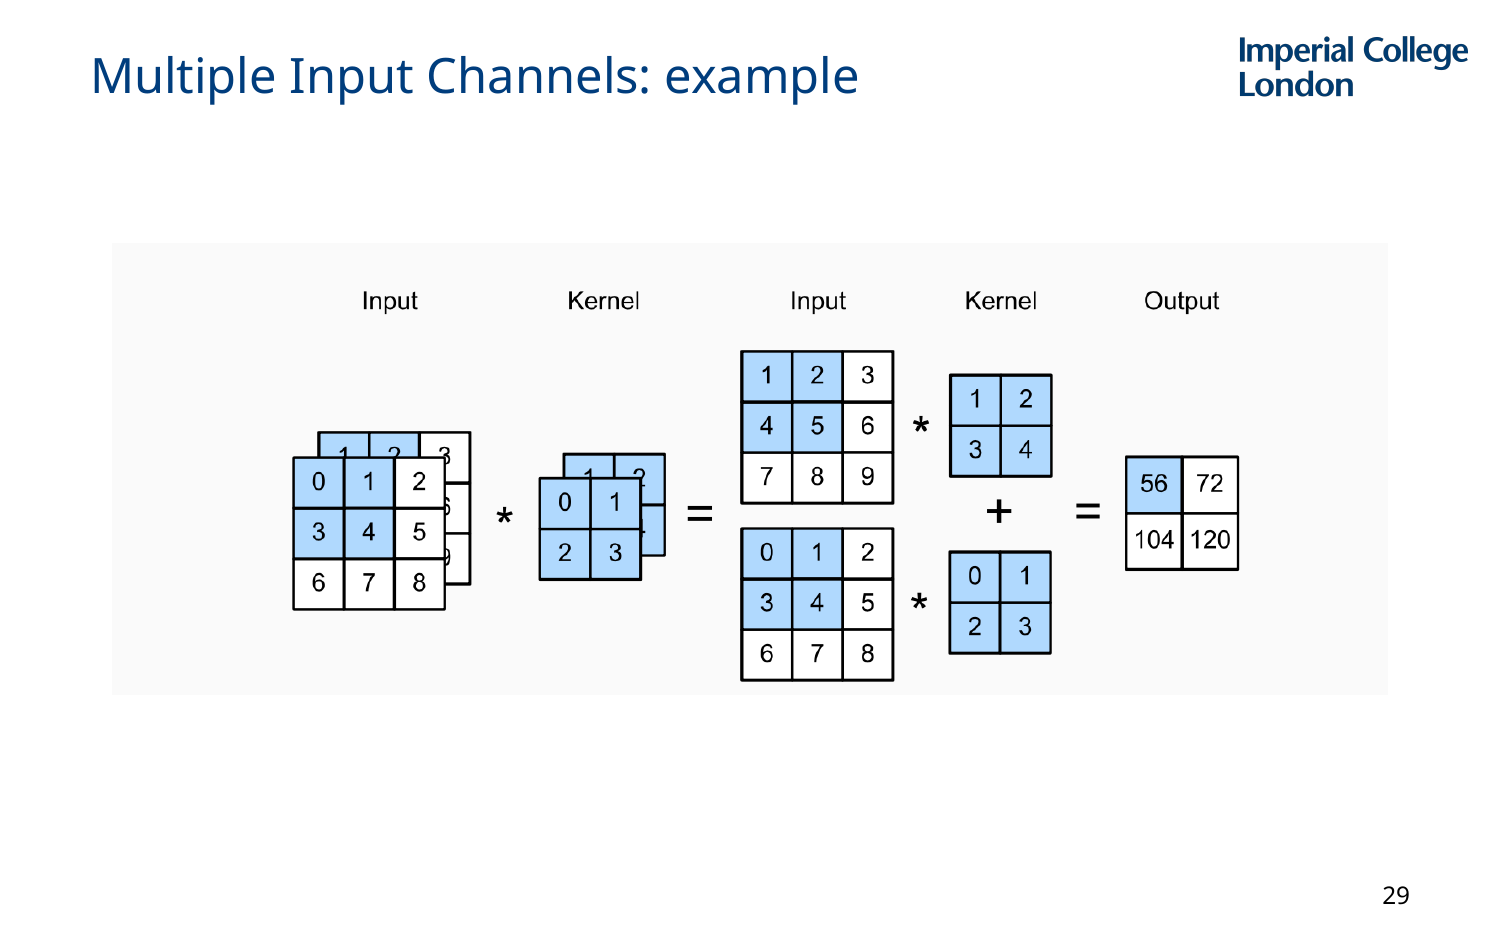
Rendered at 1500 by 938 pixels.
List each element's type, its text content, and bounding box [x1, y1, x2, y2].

slide_number 29 [1074, 872, 1426, 920]
picture [1425, 18, 1486, 114]
title Multiple Input Channels: example [75, 0, 1425, 153]
picture [112, 242, 1388, 695]
